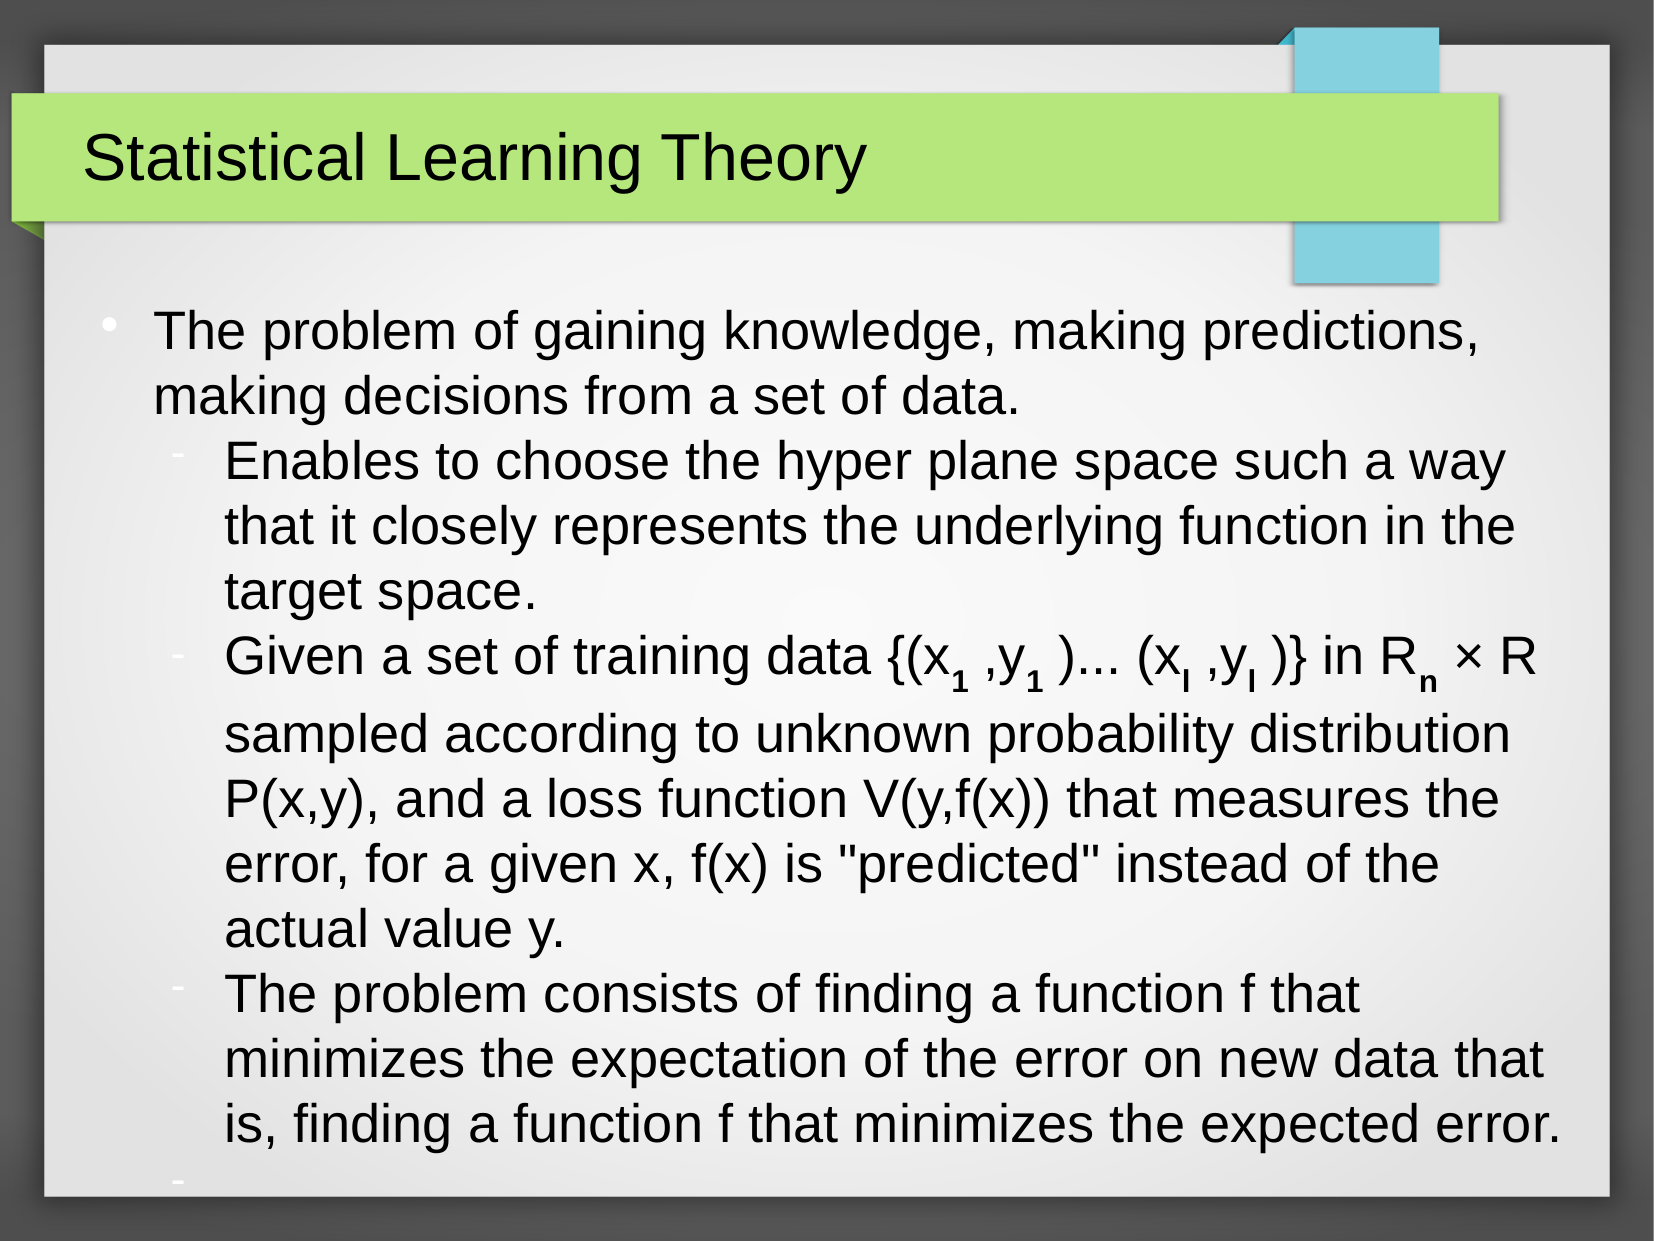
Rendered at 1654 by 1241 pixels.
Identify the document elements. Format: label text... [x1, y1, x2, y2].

text_box Statistical Learning Theory [82, 94, 1264, 213]
text_box The problem of gaining knowledge, making predictions, making decisions from a set of data. Enables to choose the hyper plane space such a way that it closely represents the underlying function in the target space. Given a set of training data {(x1 ,y1 )... (xl ,yl )} in Rn × R sampled according to unknown probability distribution P(x,y), and a loss function V(y,f(x)) that measures the error, for a given x, f(x) is "predicted" instead of the actual value y. The problem consists of finding a function f that minimizes the expectation of the error on new data that is, finding a function f that minimizes the expected error. [82, 295, 1571, 1015]
picture [0, 0, 1654, 1241]
